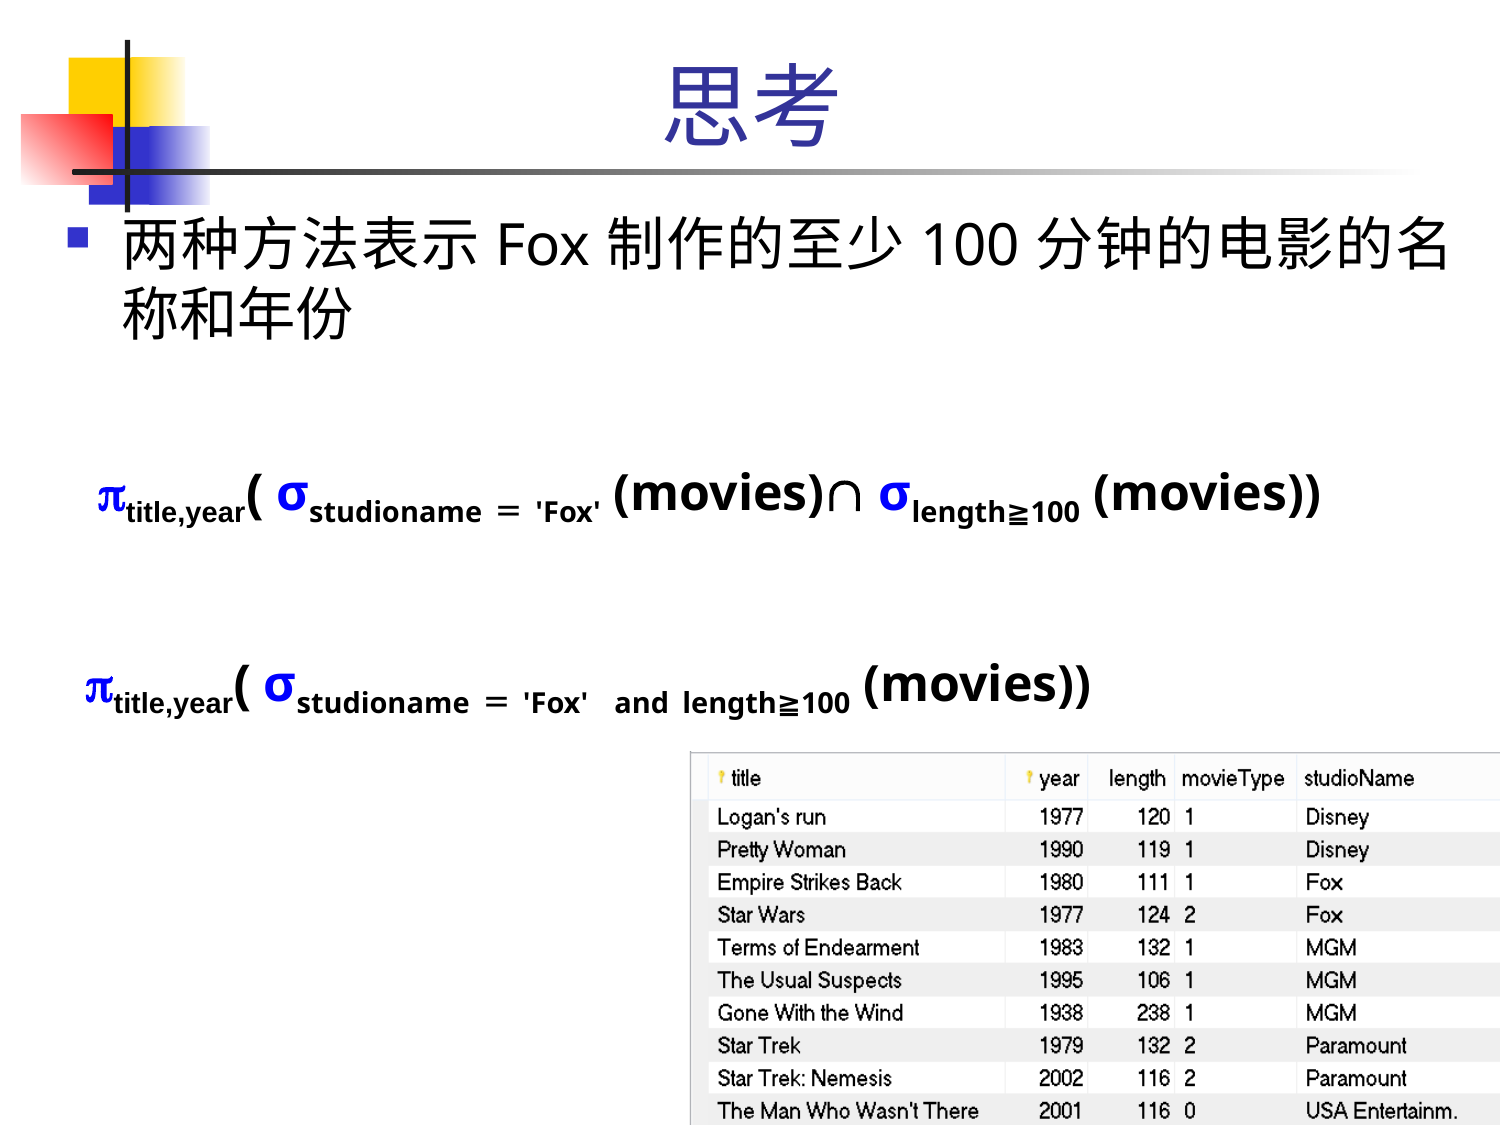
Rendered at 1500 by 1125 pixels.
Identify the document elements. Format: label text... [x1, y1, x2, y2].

text_box title,year( σstudioname＝'Fox' and length≧100 (movies)) [57, 644, 1443, 798]
list 两种方法表示Fox制作的至少100分钟的电影的名称和年份 [49, 199, 1470, 1088]
picture [689, 751, 1500, 1125]
title 思考 [112, 37, 1392, 167]
text_box title,year( σstudioname＝'Fox' (movies) σlength≧100 (movies)) [83, 452, 1469, 606]
